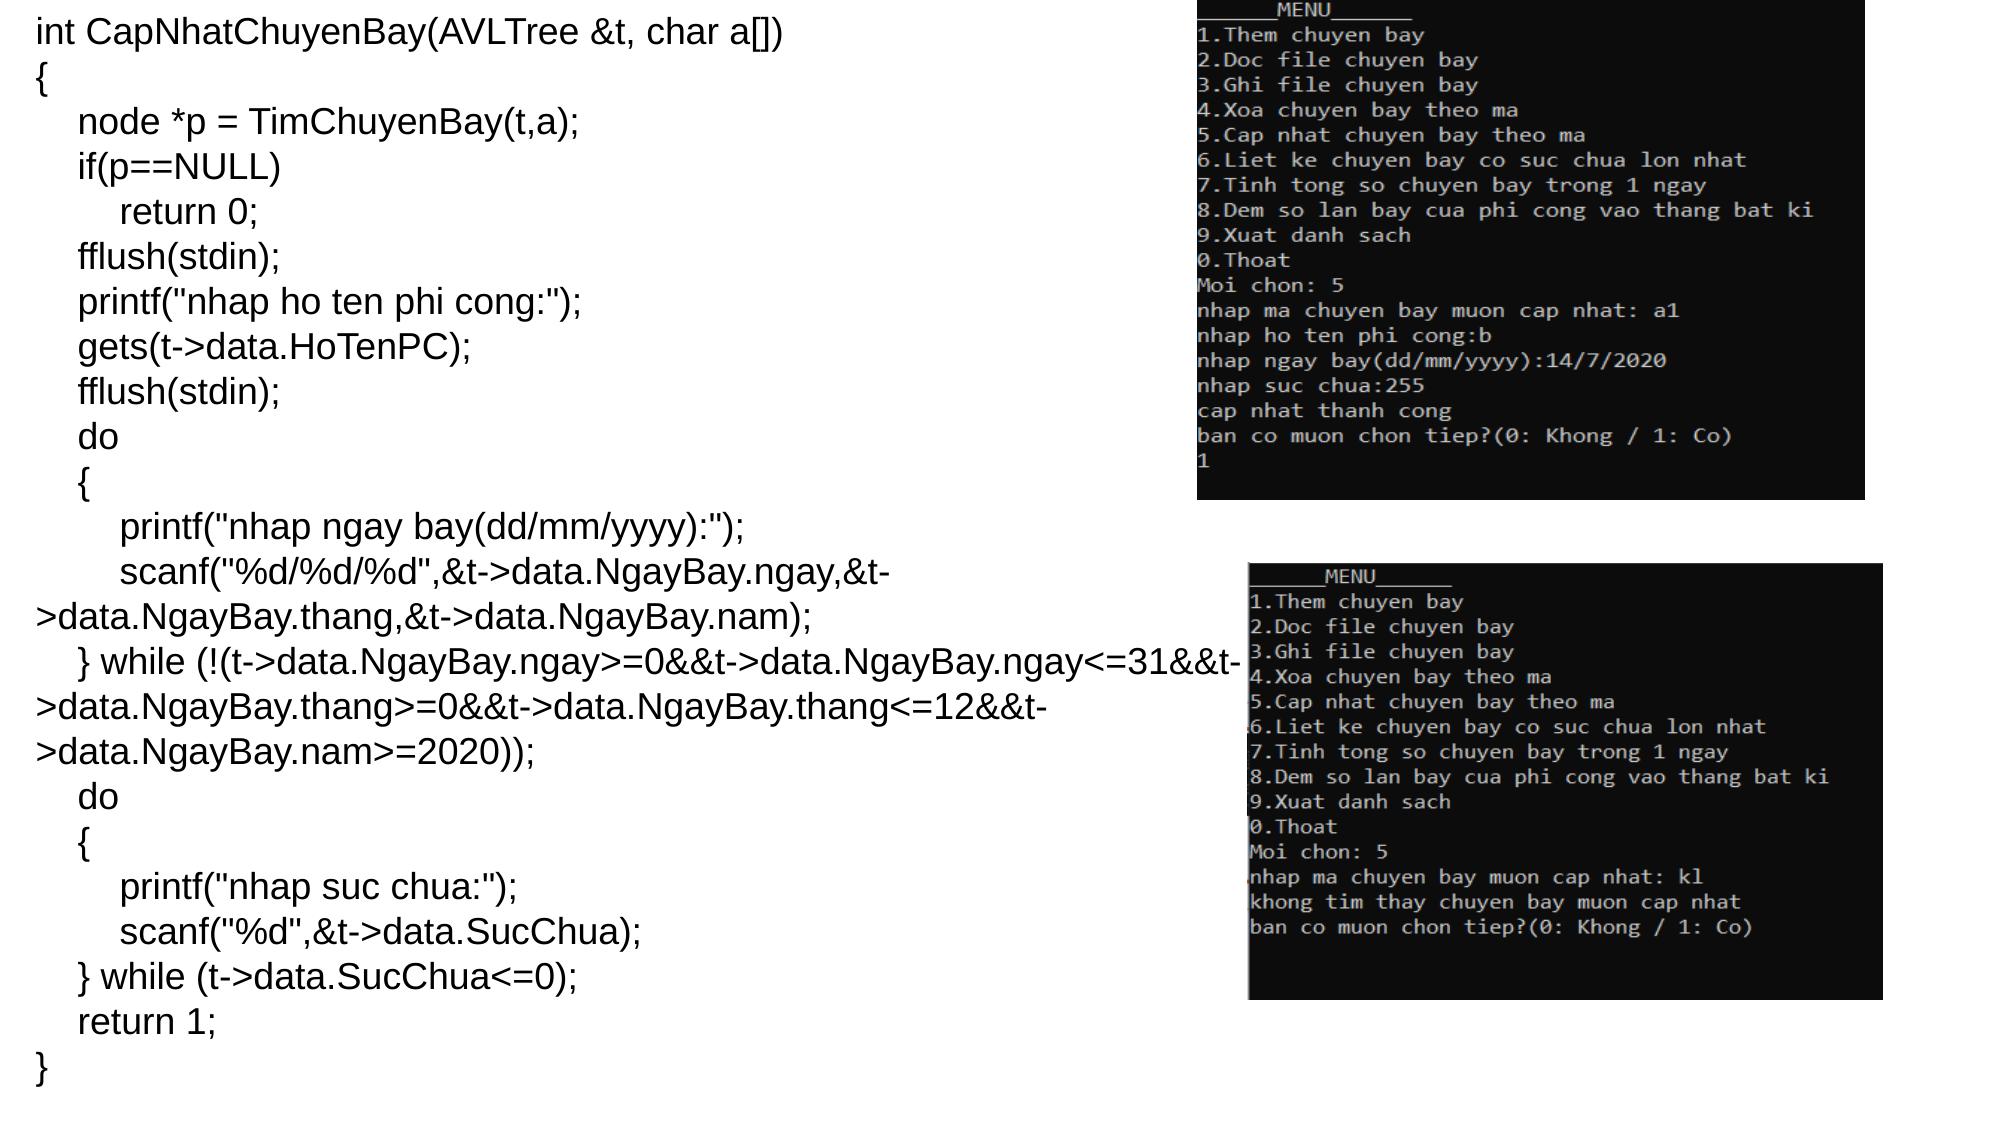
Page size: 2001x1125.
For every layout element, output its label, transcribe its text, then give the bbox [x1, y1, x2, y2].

text_box int CapNhatChuyenBay(AVLTree &t, char a[]) { node *p = TimChuyenBay(t,a); if(p==NULL) return 0; fflush(stdin); printf("nhap ho ten phi cong:"); gets(t->data.HoTenPC); fflush(stdin); do { printf("nhap ngay bay(dd/mm/yyyy):"); scanf("%d/%d/%d",&t->data.NgayBay.ngay,&t->data.NgayBay.thang,&t->data.NgayBay.nam); } while (!(t->data.NgayBay.ngay>=0&&t->data.NgayBay.ngay<=31&&t->data.NgayBay.thang>=0&&t->data.NgayBay.thang<=12&&t->data.NgayBay.nam>=2020)); do { printf("nhap suc chua:"); scanf("%d",&t->data.SucChua); } while (t->data.SucChua<=0); return 1; } [20, 0, 1267, 1095]
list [1197, 0, 1865, 500]
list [1246, 562, 1883, 1001]
